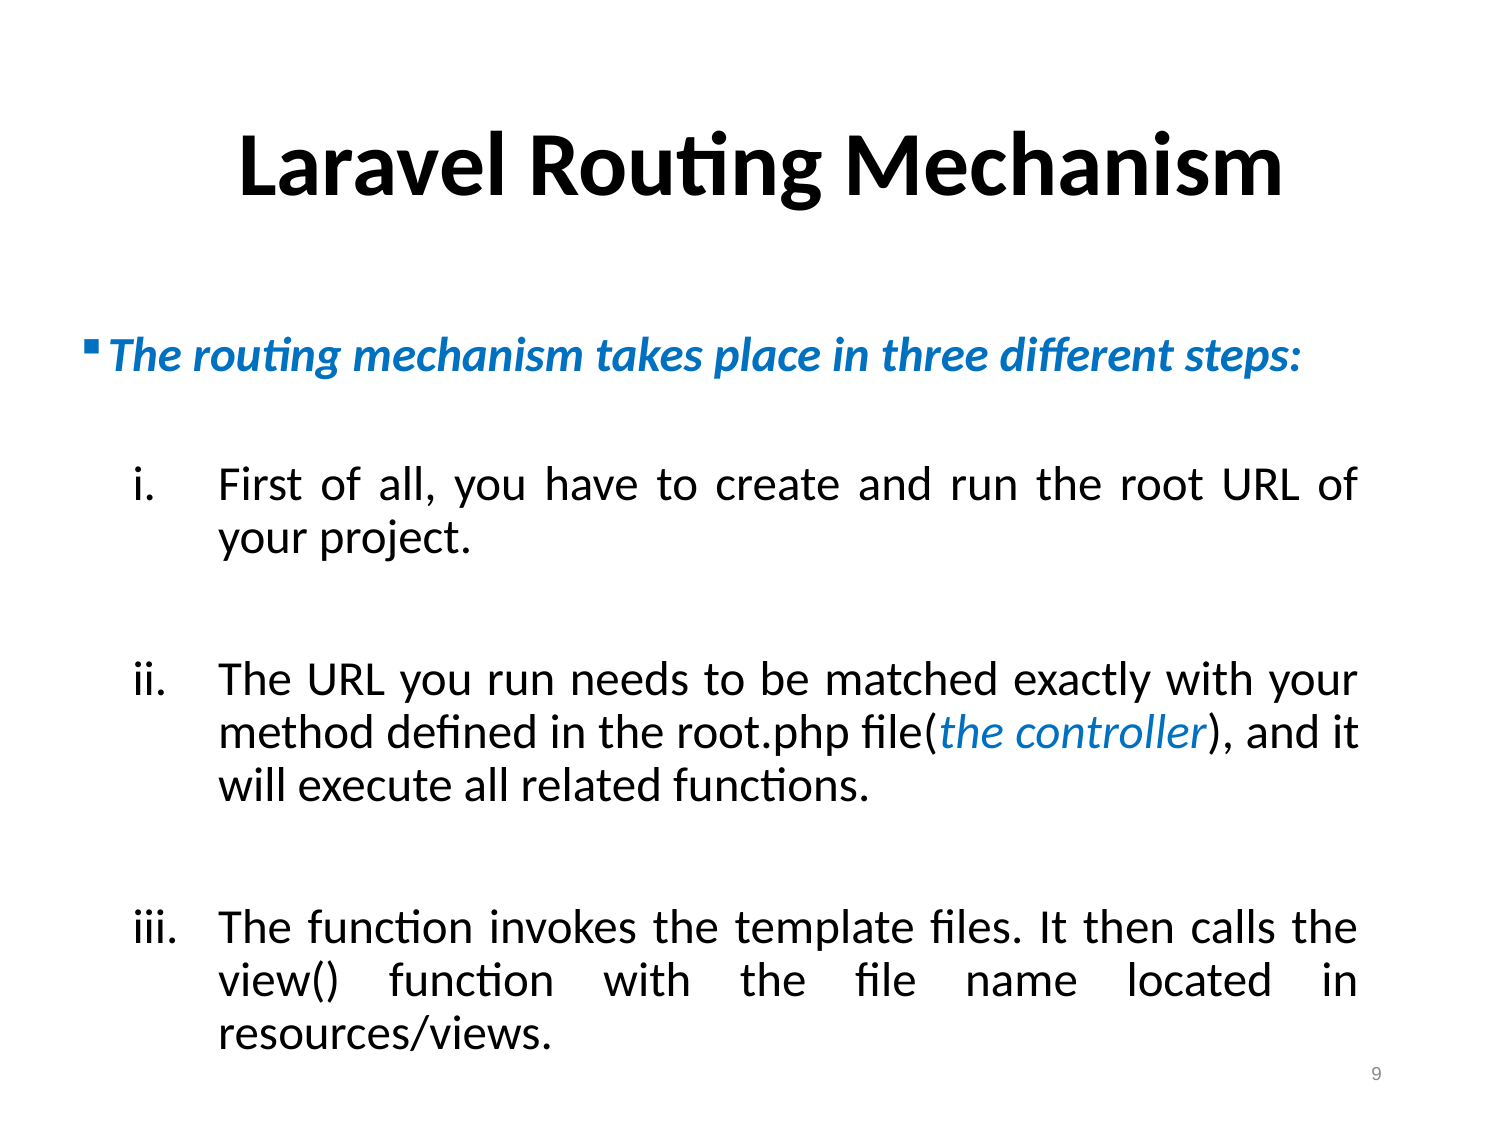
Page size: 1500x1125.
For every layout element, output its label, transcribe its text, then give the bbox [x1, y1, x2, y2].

slide_number 9 [1059, 1042, 1397, 1103]
text_box Laravel Routing Mechanism [99, 96, 1425, 221]
list The routing mechanism takes place in three different steps: First of all, you have to create and run the root URL of your project. The URL you run needs to be matched exactly with your method defined in the root.php file(the controller), and it will execute all related functions. The function invokes the template files. It then calls the view() function with the file name located in resources/views. [65, 247, 1375, 1073]
